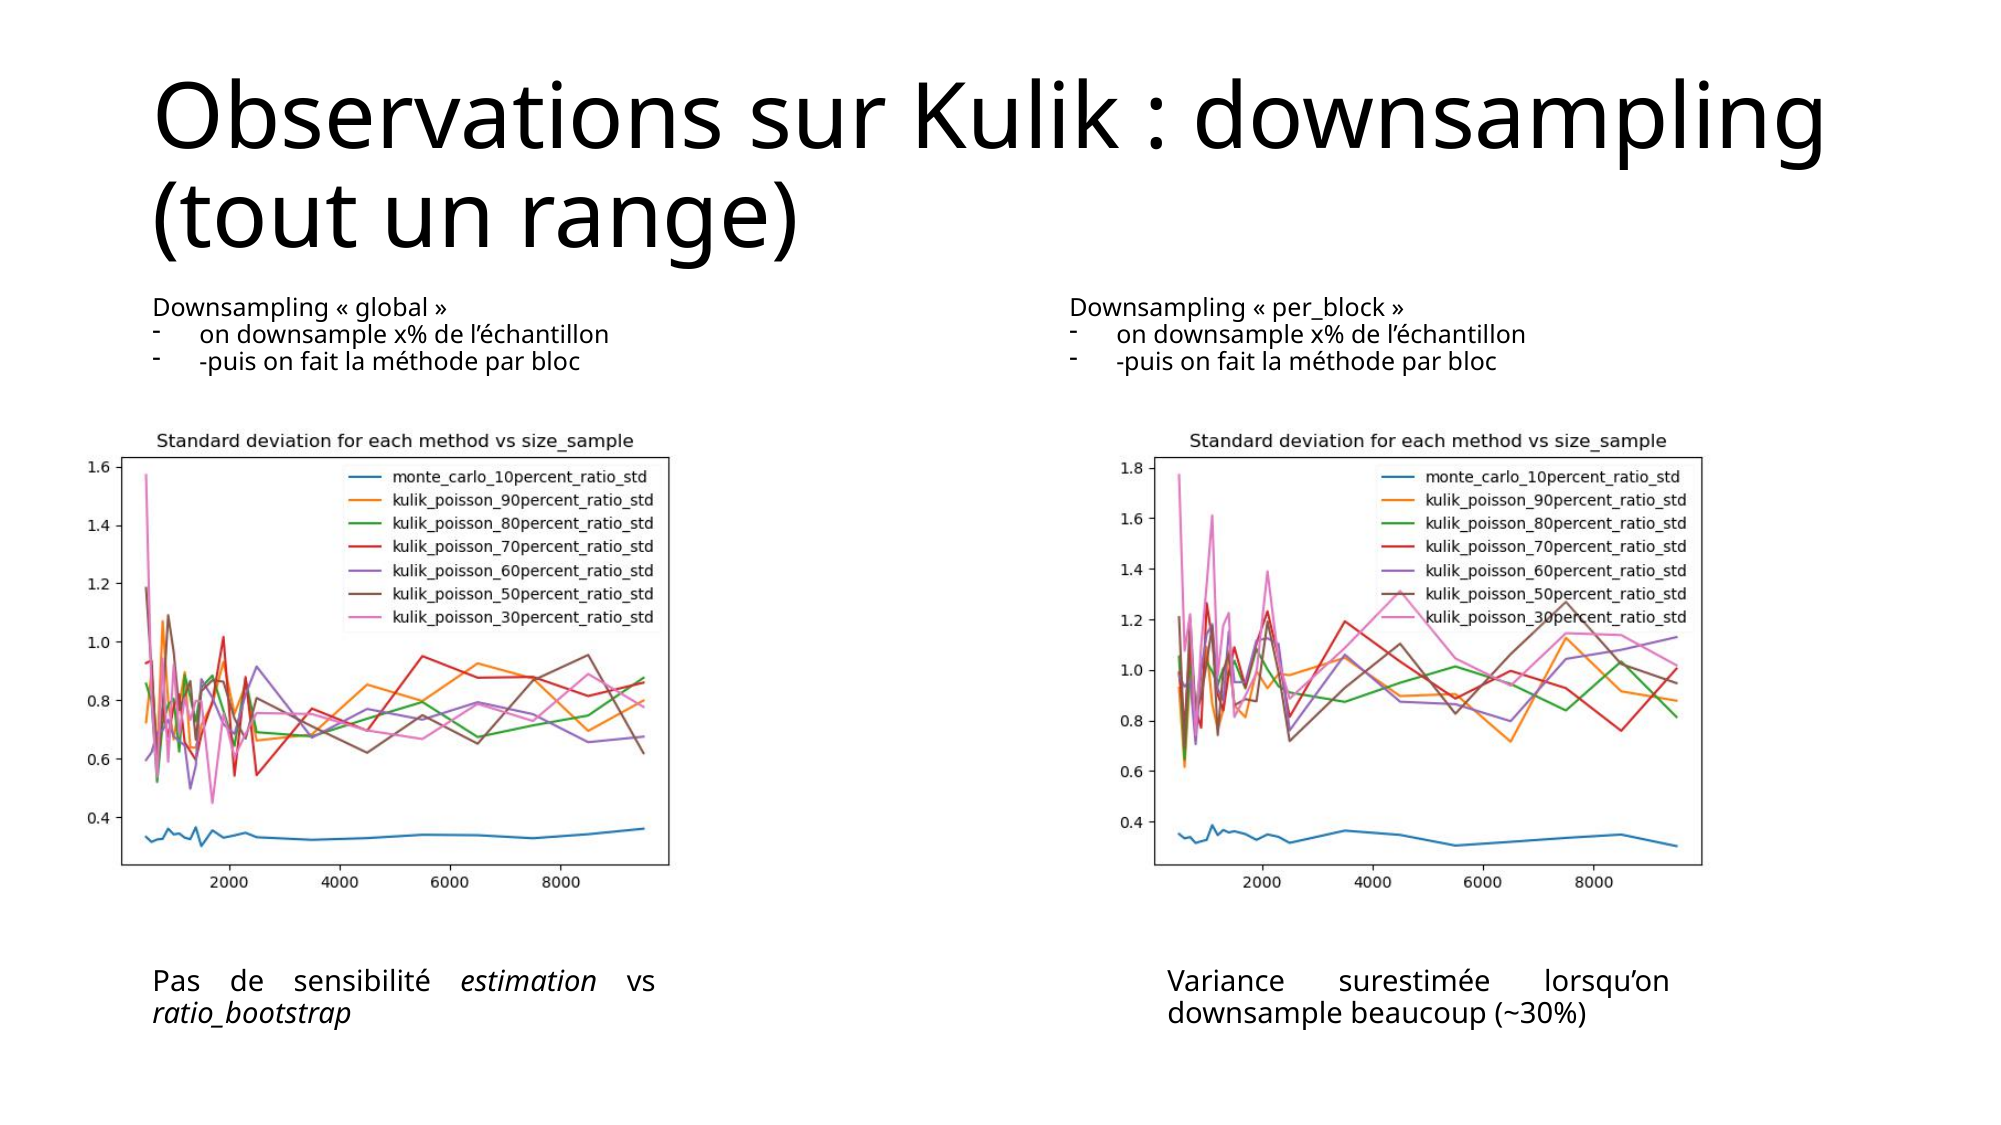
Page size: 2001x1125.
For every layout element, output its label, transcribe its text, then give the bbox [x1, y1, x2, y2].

text_box Pas de sensibilité estimation vs ratio_bootstrap [137, 944, 671, 1052]
text_box Variance surestimée lorsqu’on downsample beaucoup (~30%) [1152, 944, 1686, 1052]
picture [33, 393, 739, 923]
picture [1066, 393, 1772, 923]
title Observations sur Kulik : downsampling (tout un range) [137, 59, 1863, 278]
text_box Downsampling « global » on downsample x% de l’échantillon -puis on fait la méthode par bloc [137, 281, 965, 389]
text_box Downsampling « per_block » on downsample x% de l’échantillon -puis on fait la méthode par bloc [1054, 281, 1882, 389]
